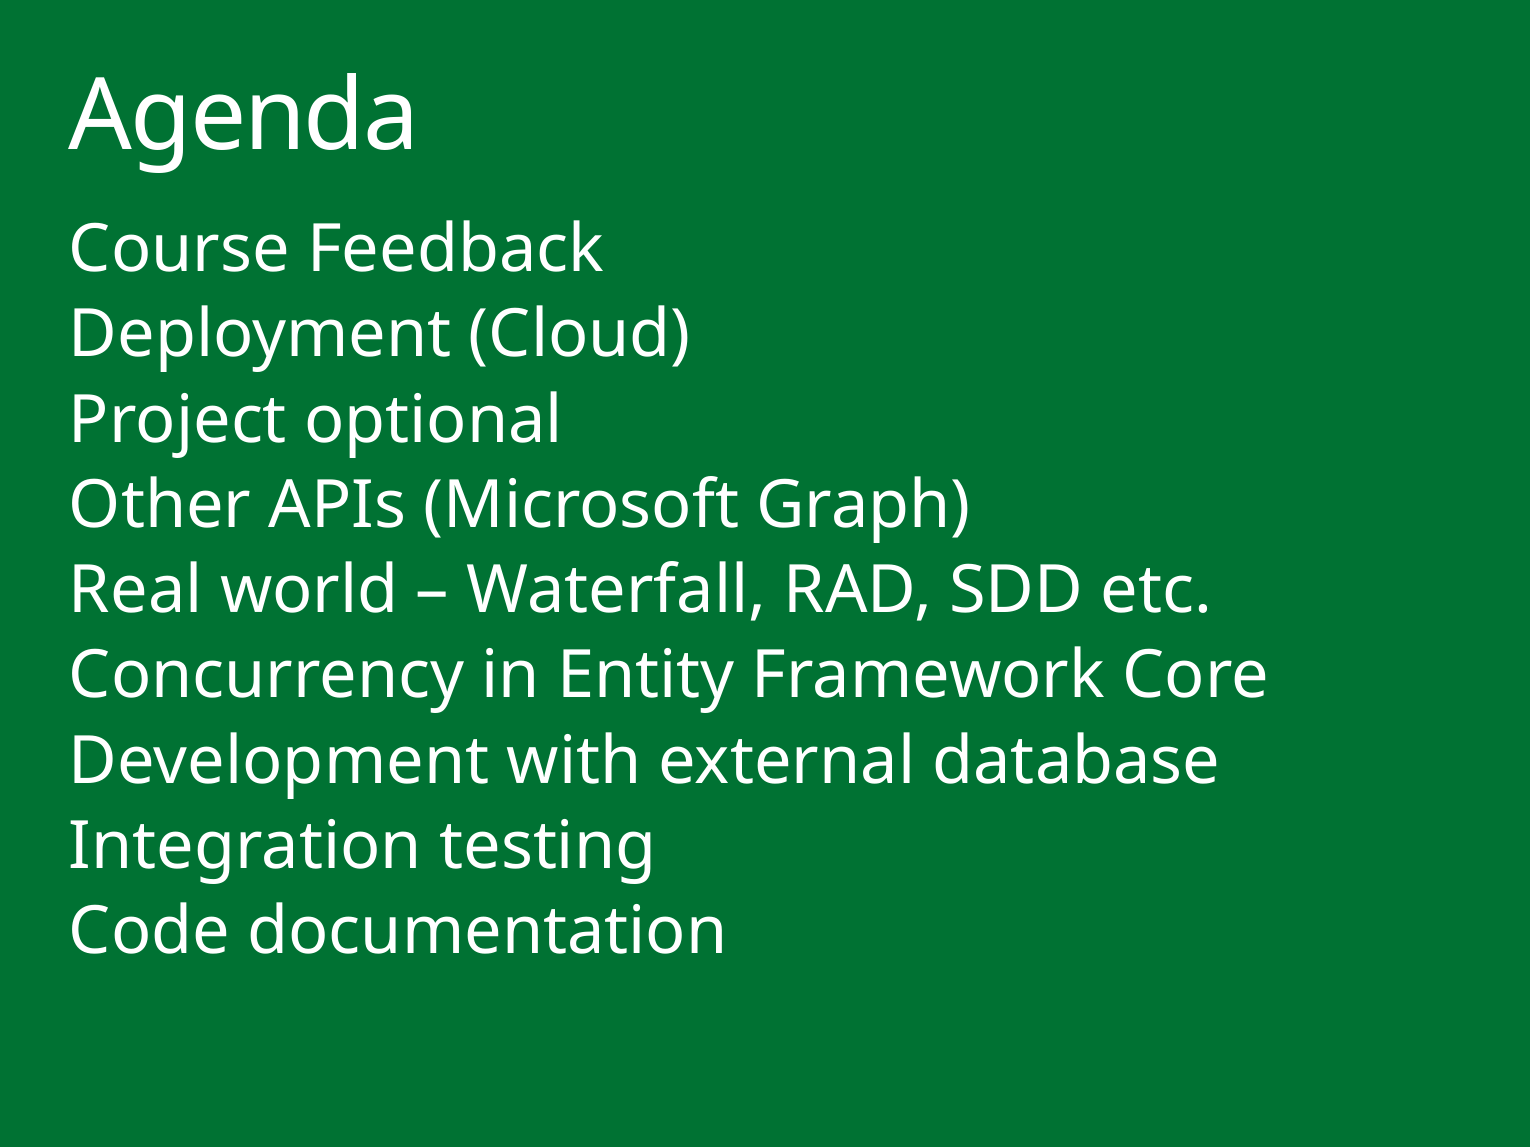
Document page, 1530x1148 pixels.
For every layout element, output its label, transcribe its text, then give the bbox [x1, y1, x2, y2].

title Agenda [44, 48, 1485, 199]
list Course Feedback Deployment (Cloud) Project optional Other APIs (Microsoft Graph) Real world – Waterfall, RAD, SDD etc. Concurrency in Entity Framework Core Development with external database Integration testing Code documentation [45, 198, 1485, 1013]
